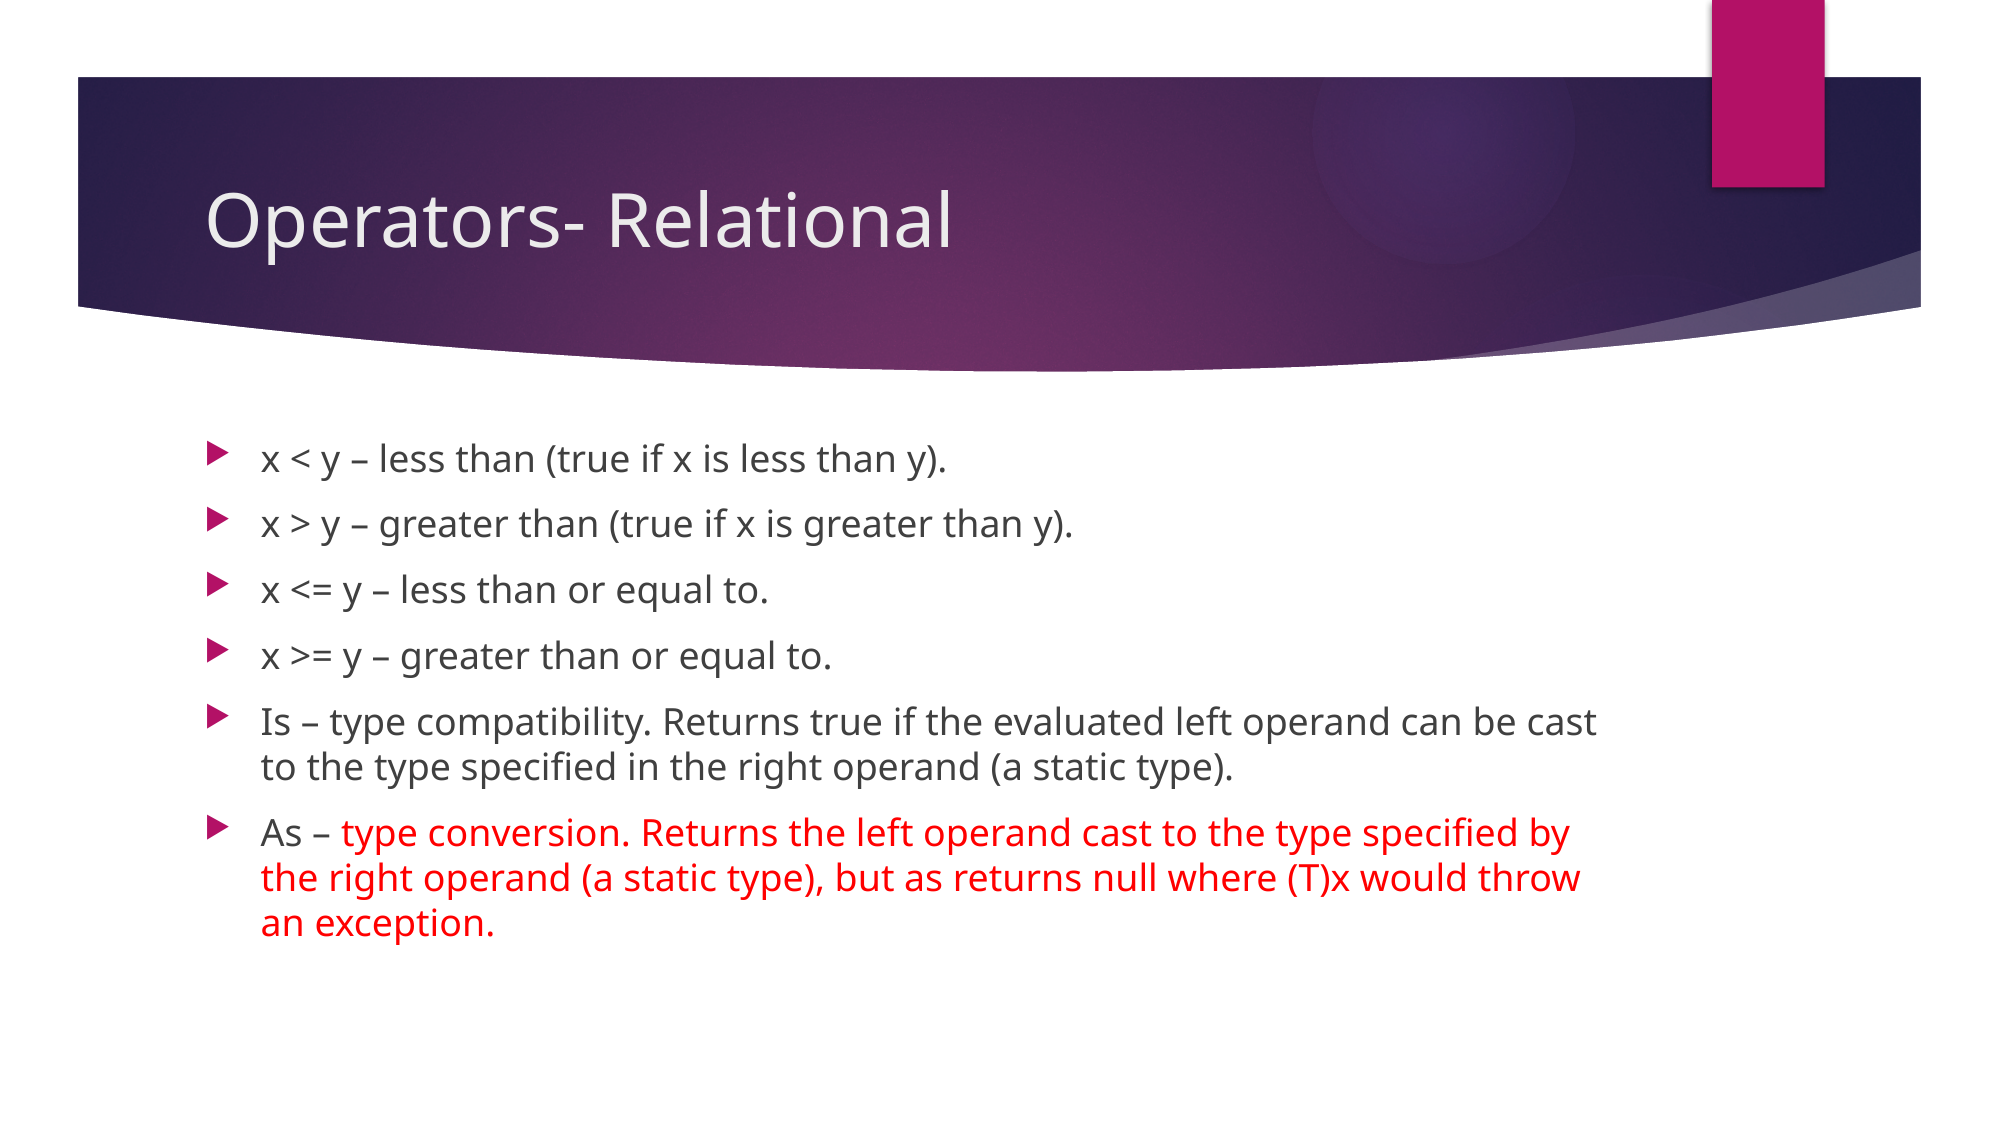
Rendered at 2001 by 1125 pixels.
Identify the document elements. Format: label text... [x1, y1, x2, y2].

title Operators- Relational [189, 159, 1627, 276]
list x < y – less than (true if x is less than y). x > y – greater than (true if x is greater than y). x <= y – less than or equal to. x >= y – greater than or equal to. Is – type compatibility. Returns true if the evaluated left operand can be cast to the type specified in the right operand (a static type). As – type conversion. Returns the left operand cast to the type specified by the right operand (a static type), but as returns null where (T)x would throw an exception. [189, 427, 1638, 988]
